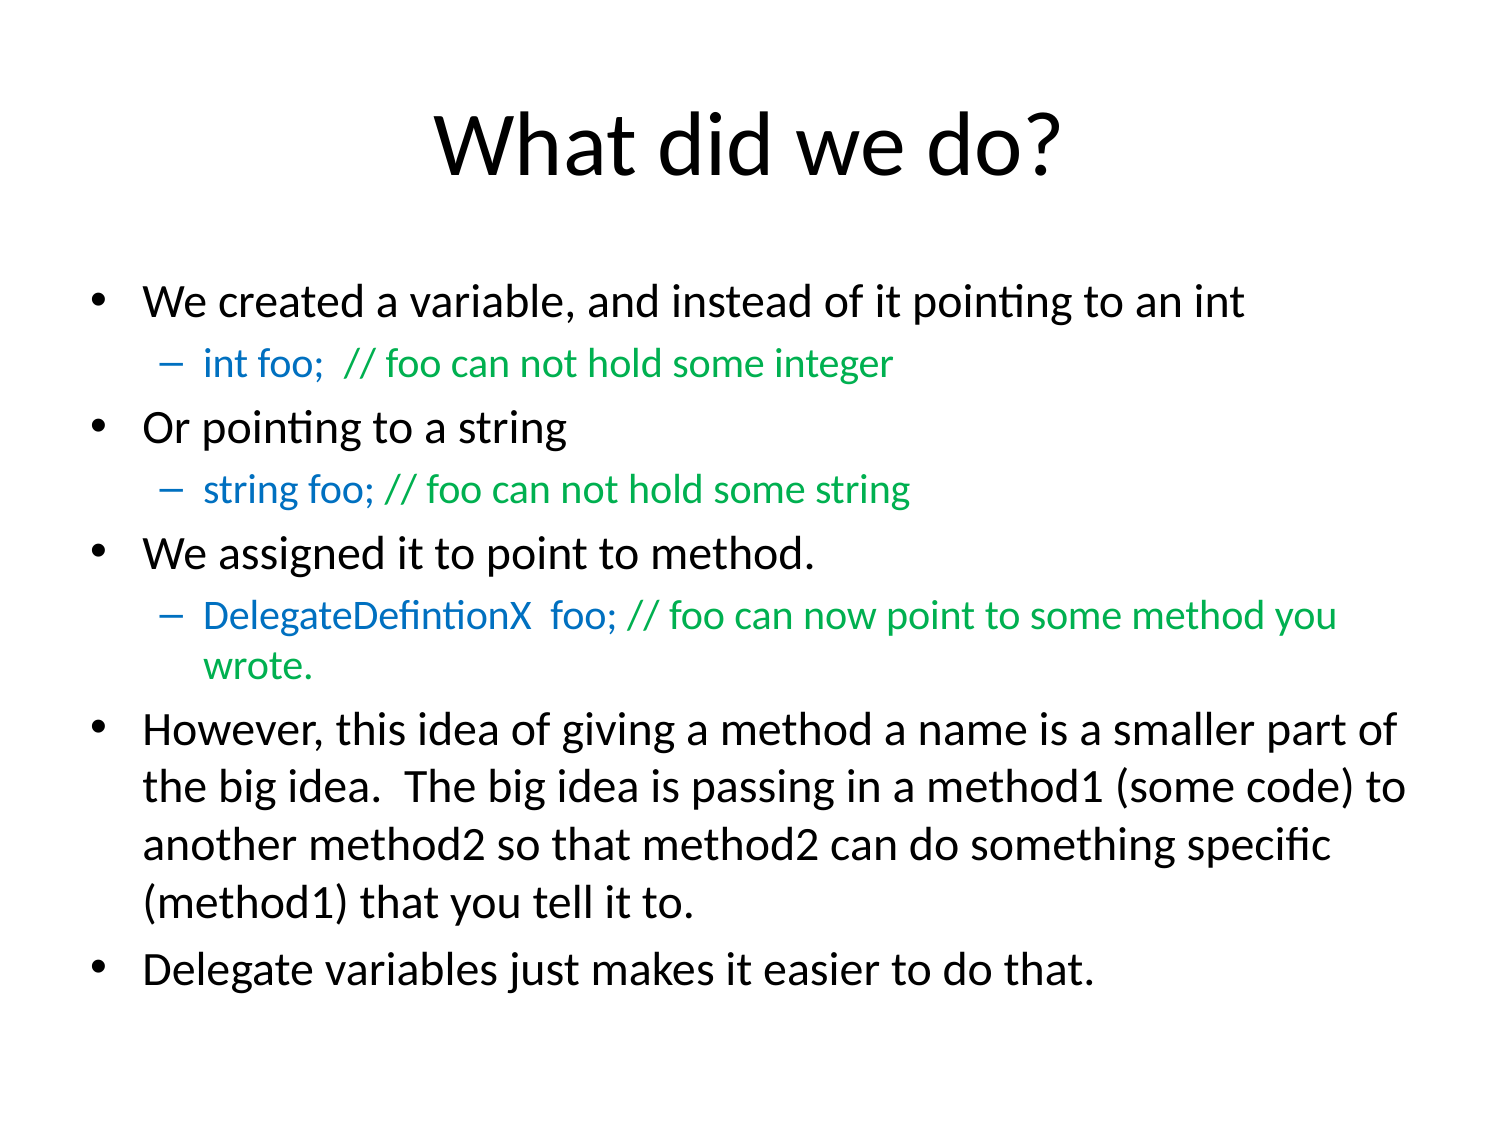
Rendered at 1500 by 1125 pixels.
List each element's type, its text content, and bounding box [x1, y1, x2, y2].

list We created a variable, and instead of it pointing to an int int foo; // foo can not hold some integer Or pointing to a string string foo; // foo can not hold some string We assigned it to point to method. DelegateDefintionX foo; // foo can now point to some method you wrote. However, this idea of giving a method a name is a smaller part of the big idea. The big idea is passing in a method1 (some code) to another method2 so that method2 can do something specific (method1) that you tell it to. Delegate variables just makes it easier to do that. [75, 262, 1425, 1005]
title What did we do? [75, 45, 1425, 233]
